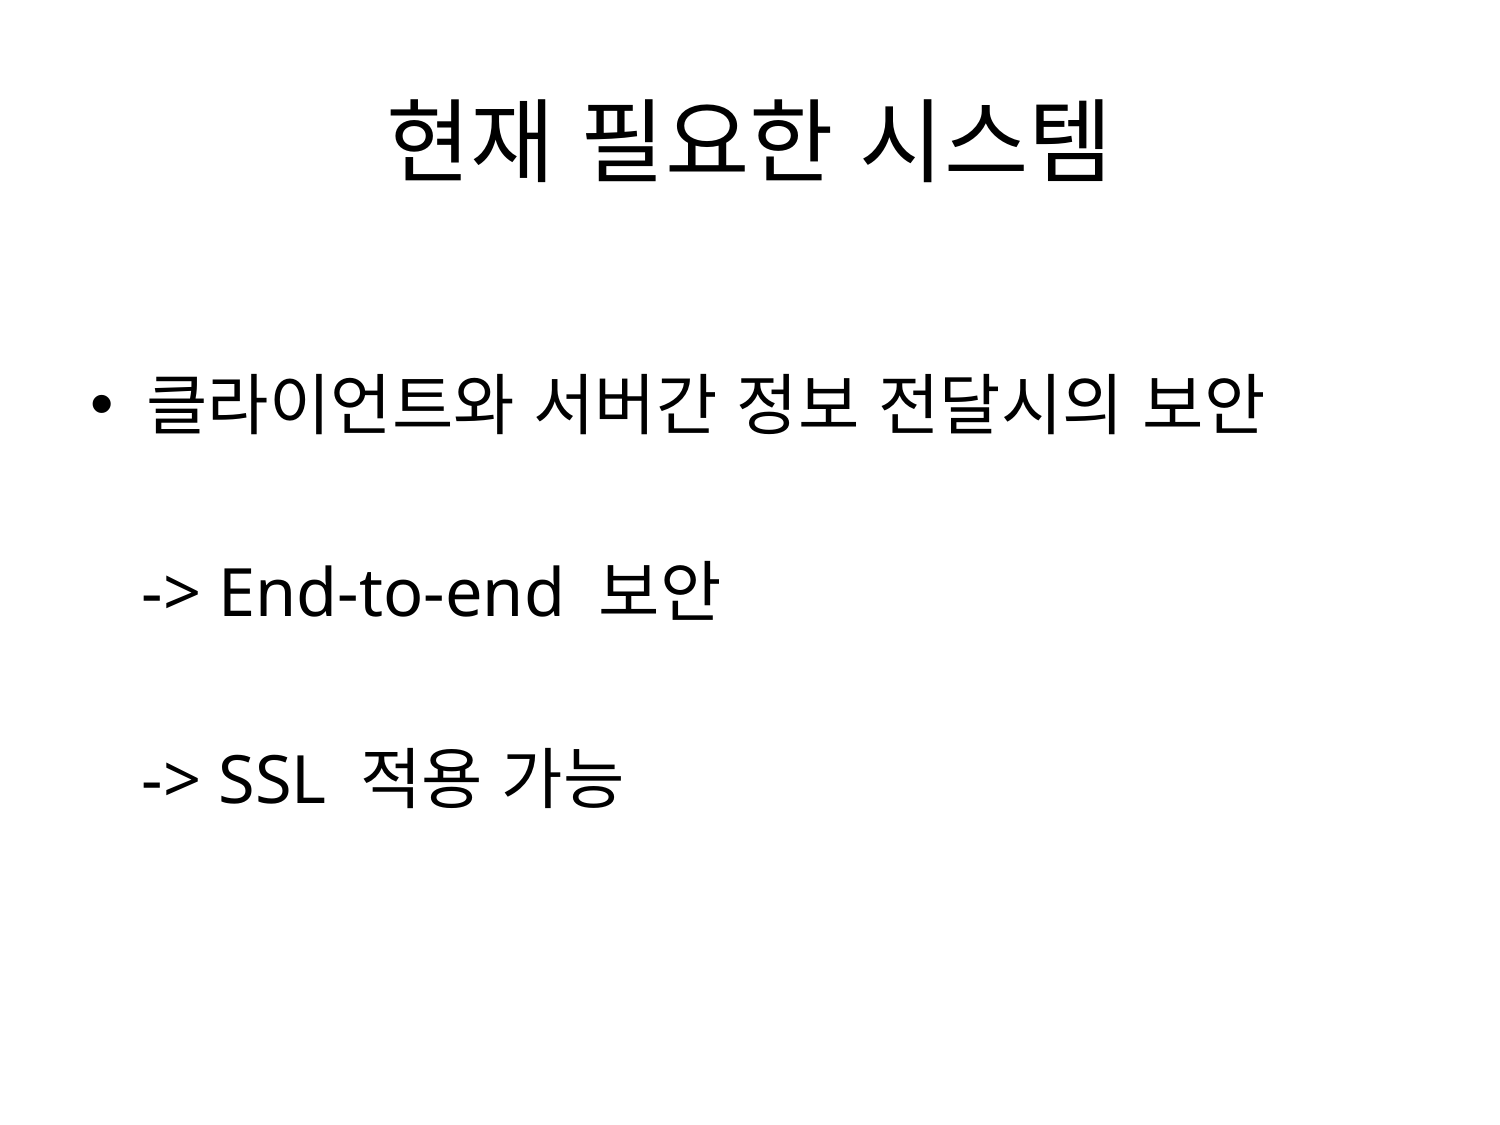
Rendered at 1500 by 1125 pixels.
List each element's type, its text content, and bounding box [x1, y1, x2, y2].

title 현재 필요한 시스템 [75, 45, 1425, 233]
list 클라이언트와 서버간 정보 전달시의 보안 -> End-to-end 보안 -> SSL 적용 가능 [75, 262, 1425, 1005]
